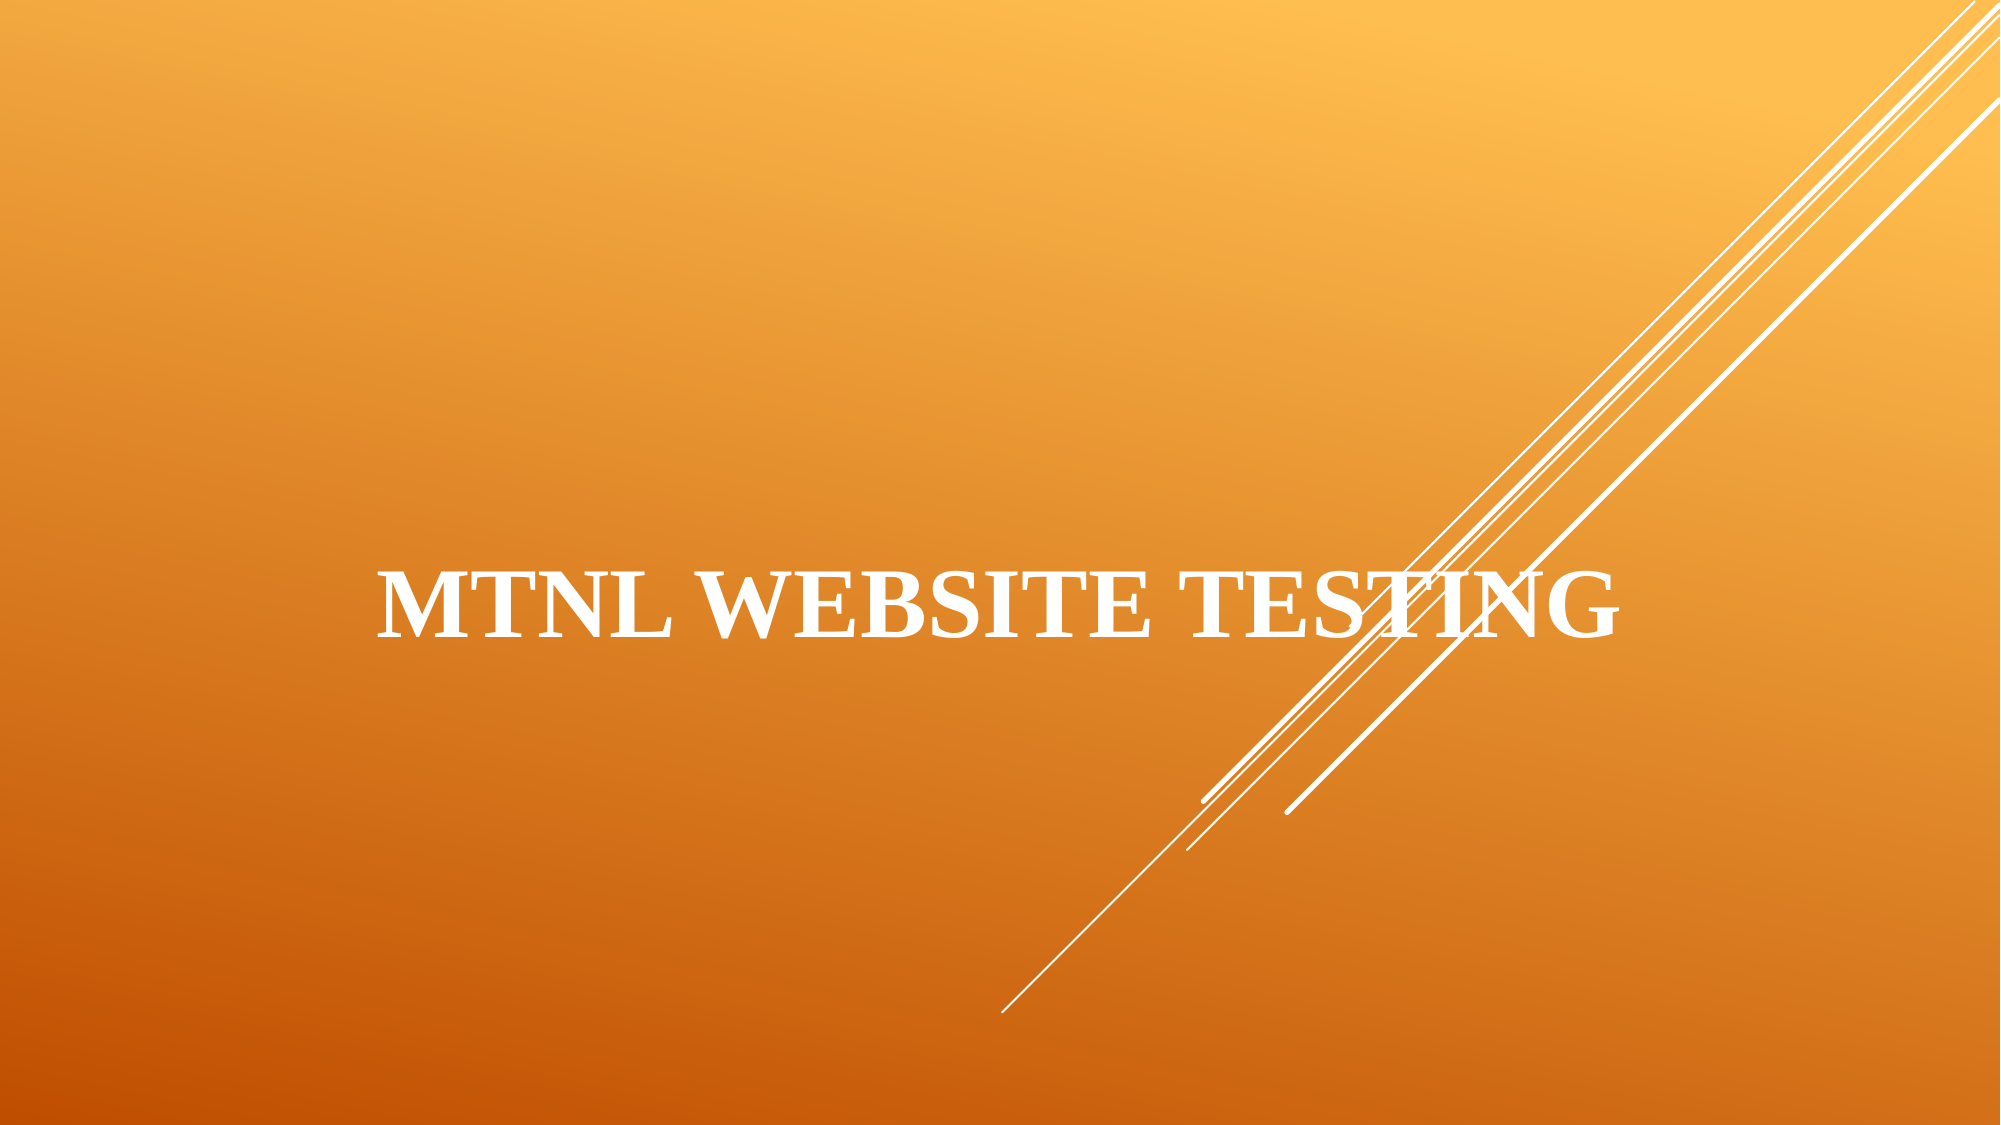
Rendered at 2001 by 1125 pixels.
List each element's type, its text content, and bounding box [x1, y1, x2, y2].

title MTNL Website Testing [343, 459, 1657, 666]
